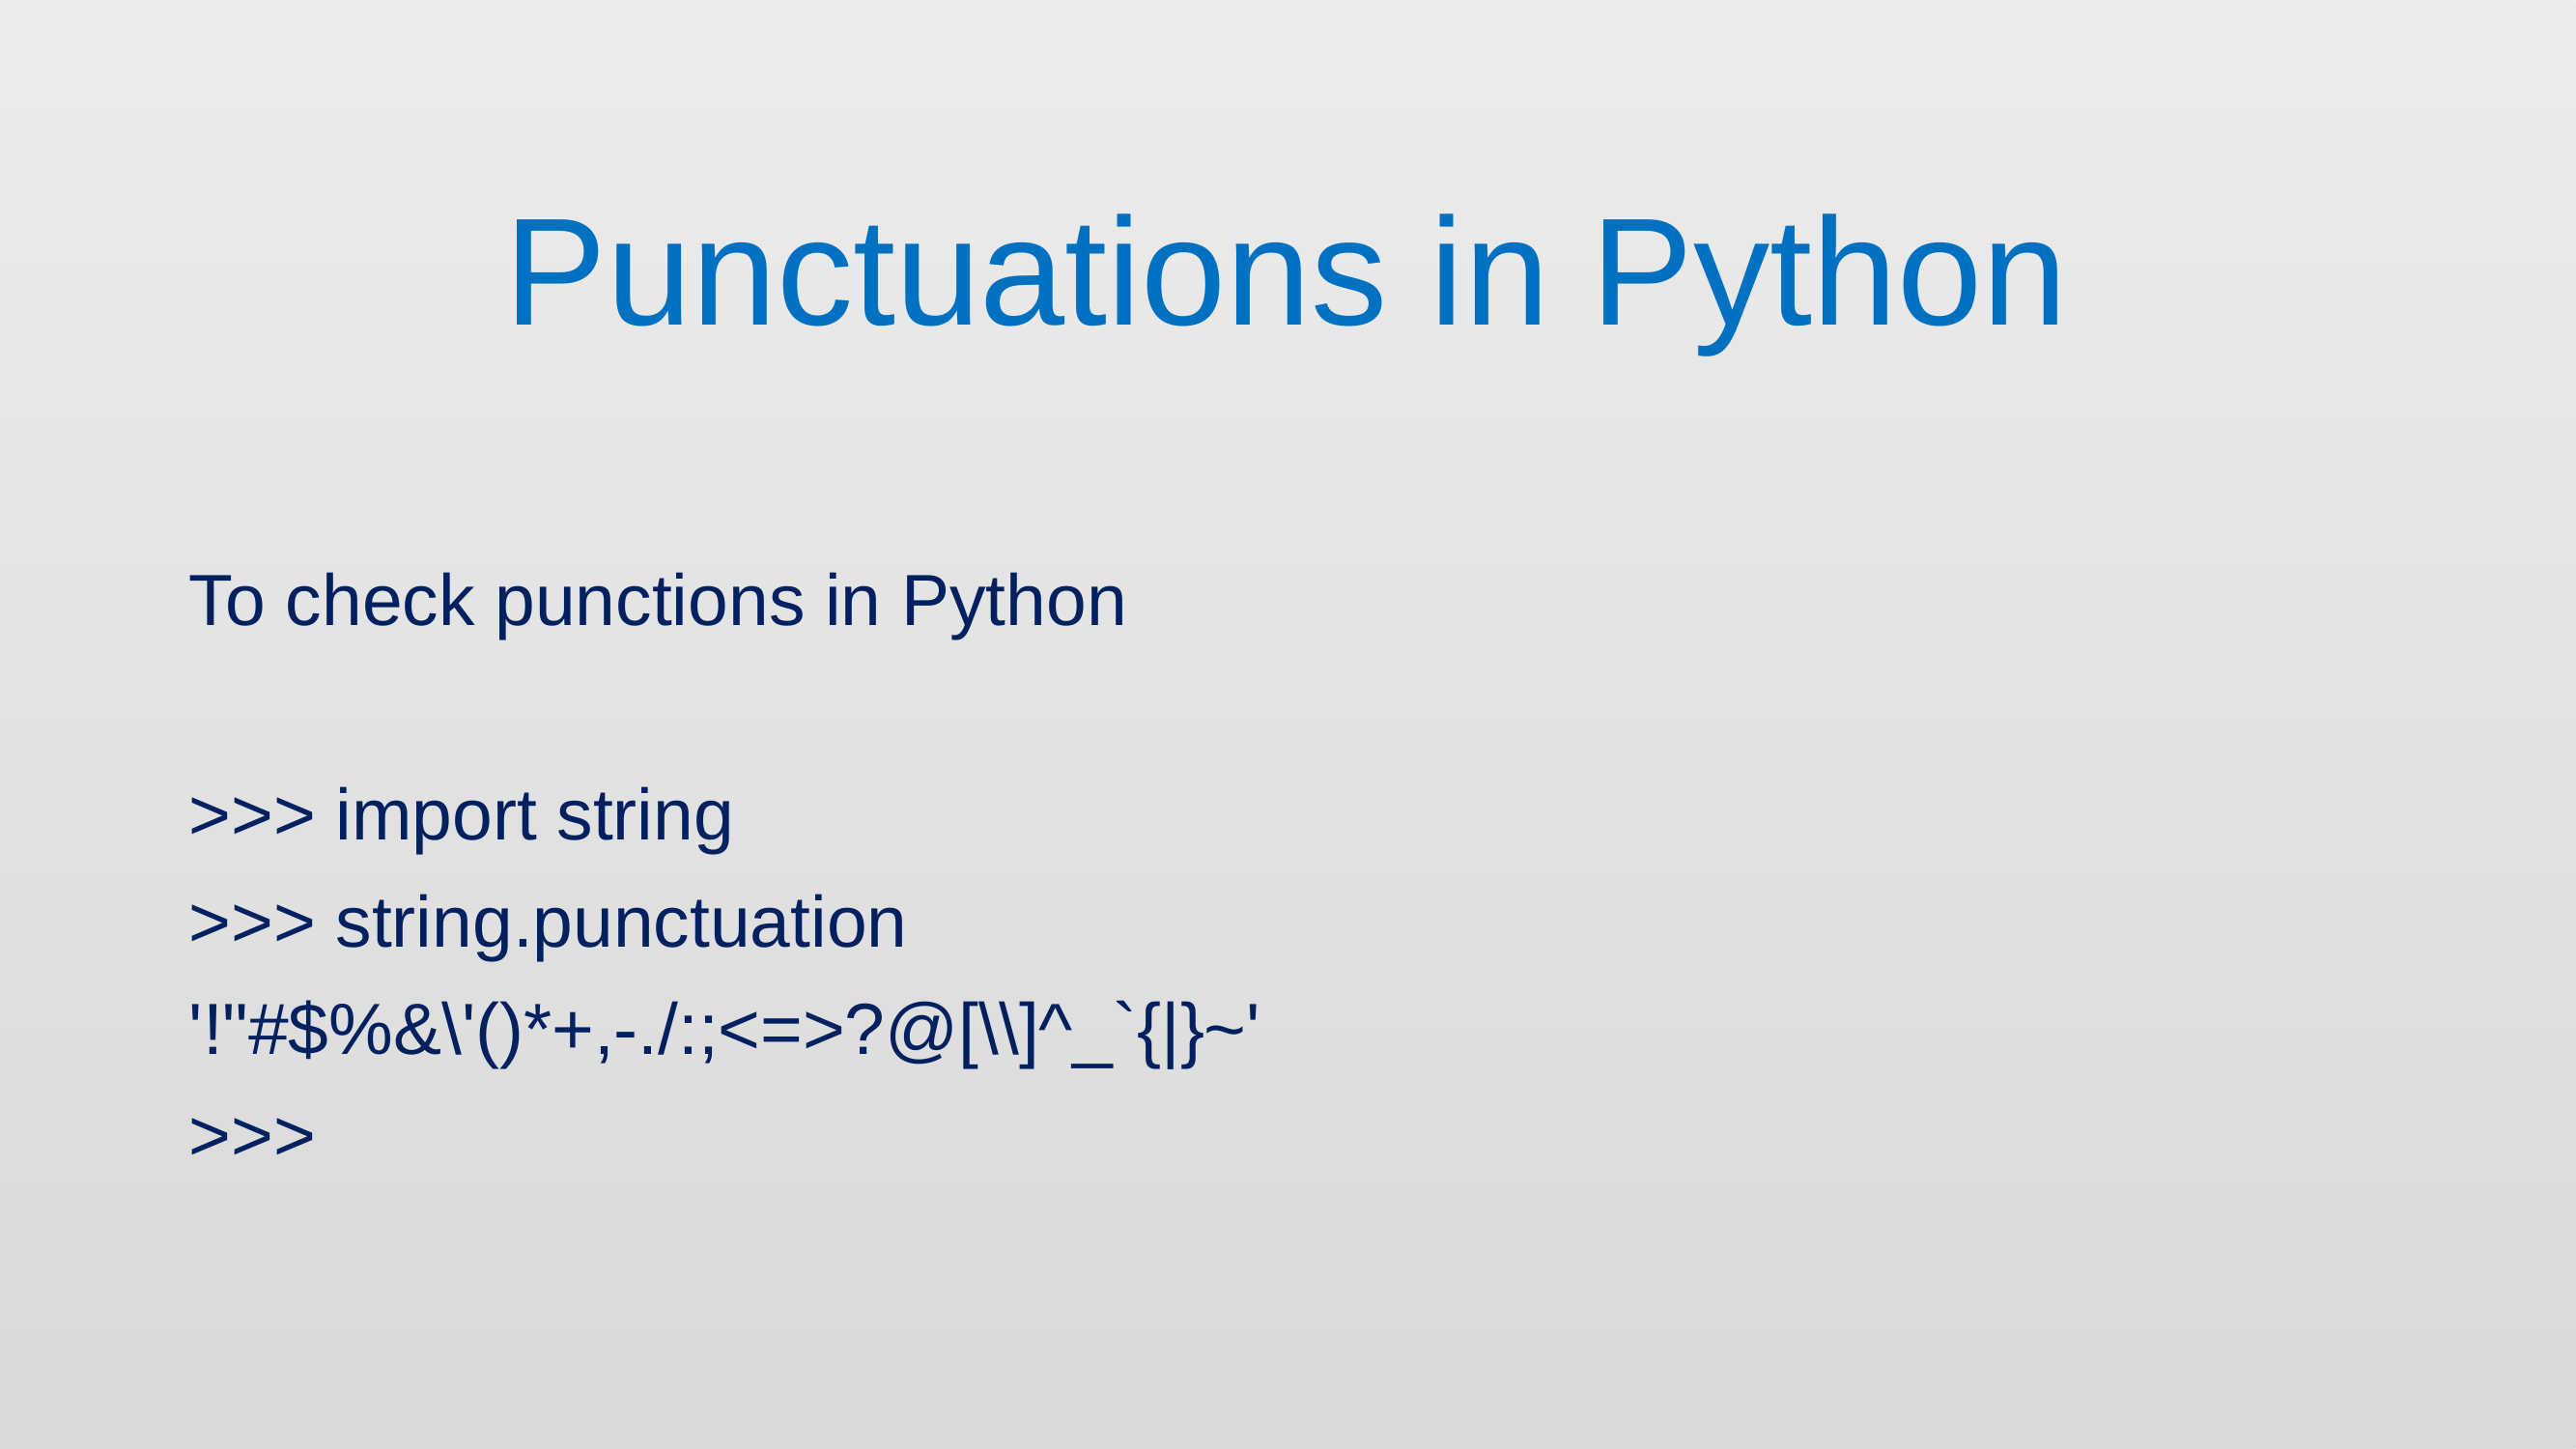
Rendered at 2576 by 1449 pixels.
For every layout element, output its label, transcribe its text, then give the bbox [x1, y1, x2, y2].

list To check punctions in Python >>> import string >>> string.punctuation '!"#$%&\'()*+,-./:;<=>?@[\\]^_`{|}~' >>> [183, 412, 2391, 1317]
title Punctuations in Python [183, 125, 2391, 403]
